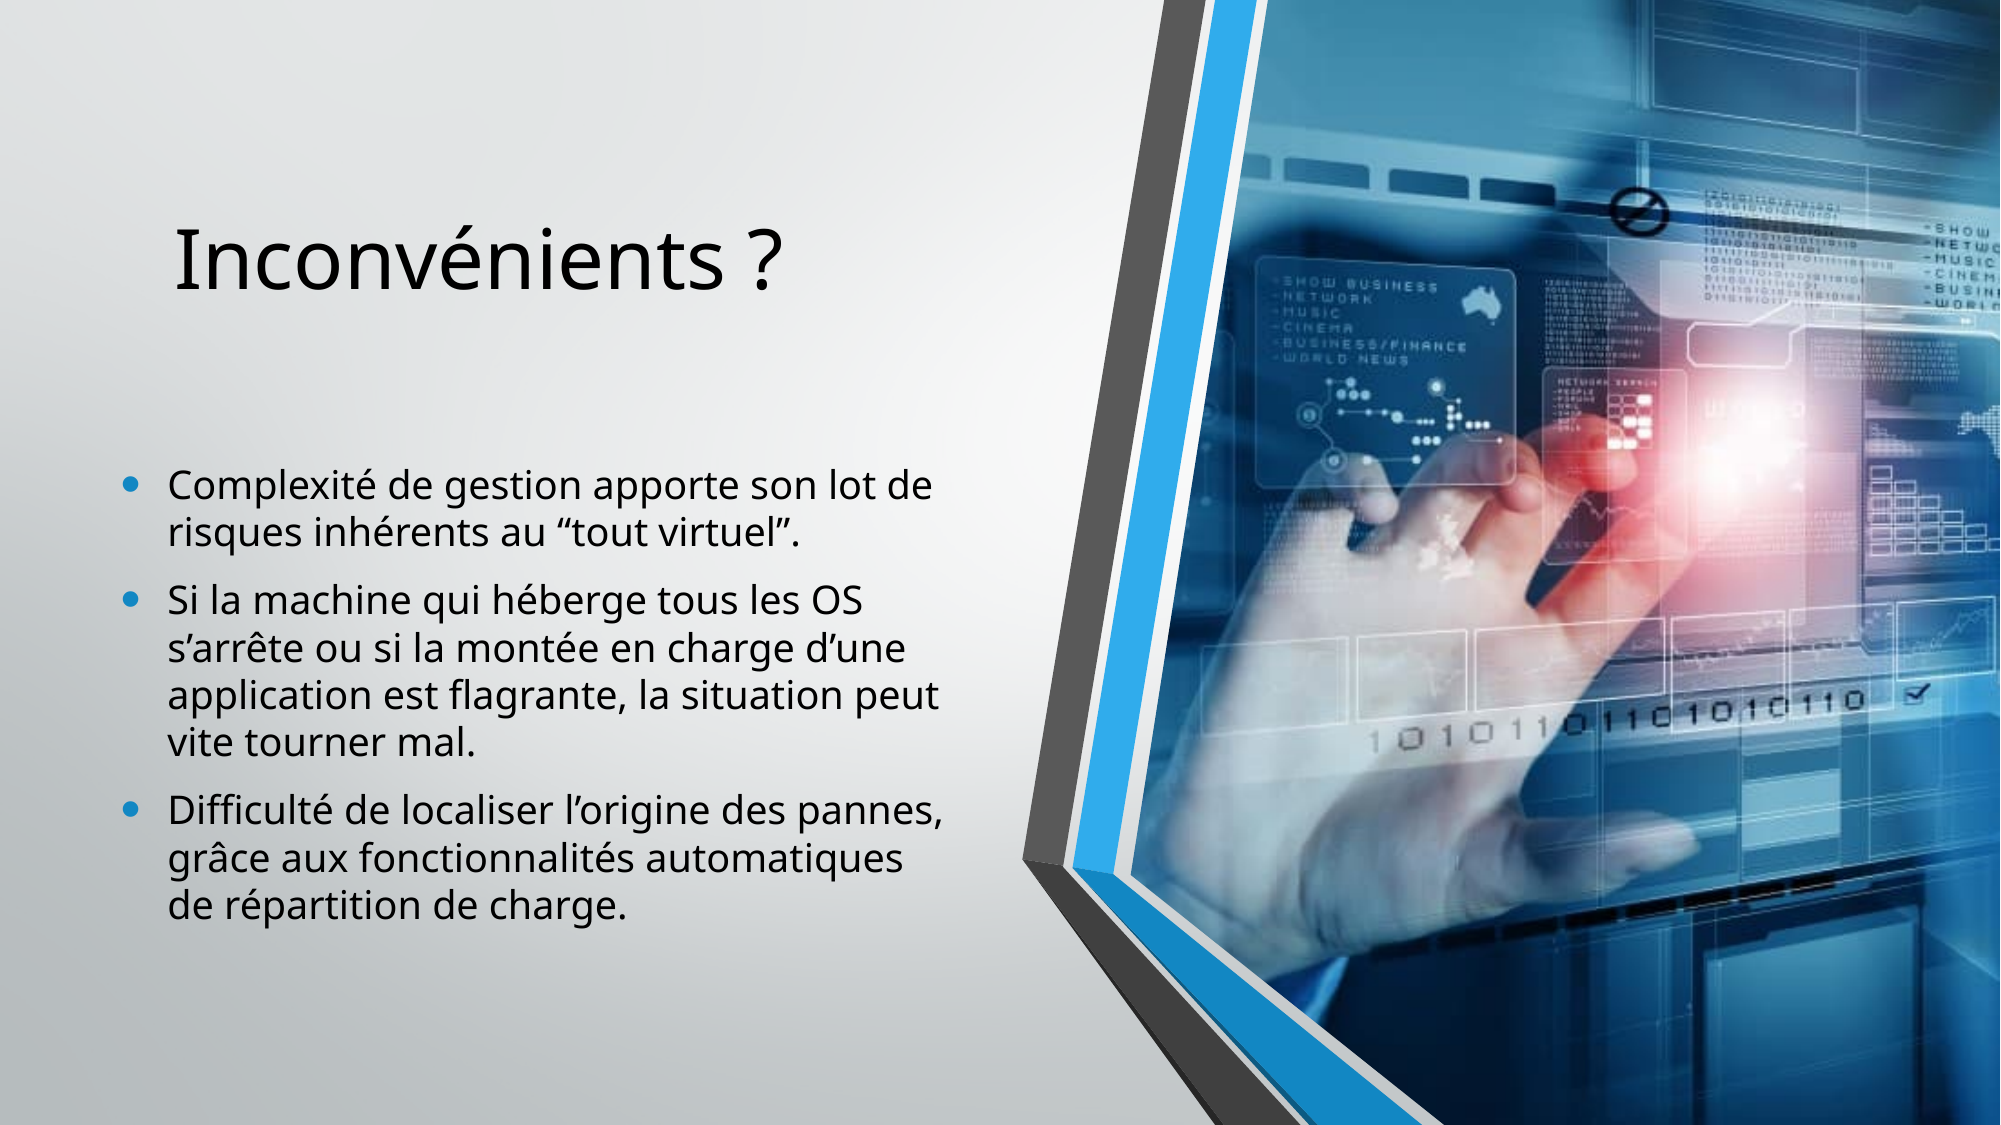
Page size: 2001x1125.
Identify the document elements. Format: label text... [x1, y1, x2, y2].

picture [1423, 0, 2000, 1125]
text_box Complexité de gestion apporte son lot de risques inhérents au “tout virtuel”. Si la machine qui héberge tous les OS s’arrête ou si la montée en charge d’une application est flagrante, la situation peut vite tourner mal. Difficulté de localiser l’origine des pannes, grâce aux fonctionnalités automatiques de répartition de charge. [105, 437, 969, 950]
title Inconvénients ? [159, 112, 1022, 400]
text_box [1022, 0, 1423, 1125]
text_box [0, 0, 1022, 1125]
